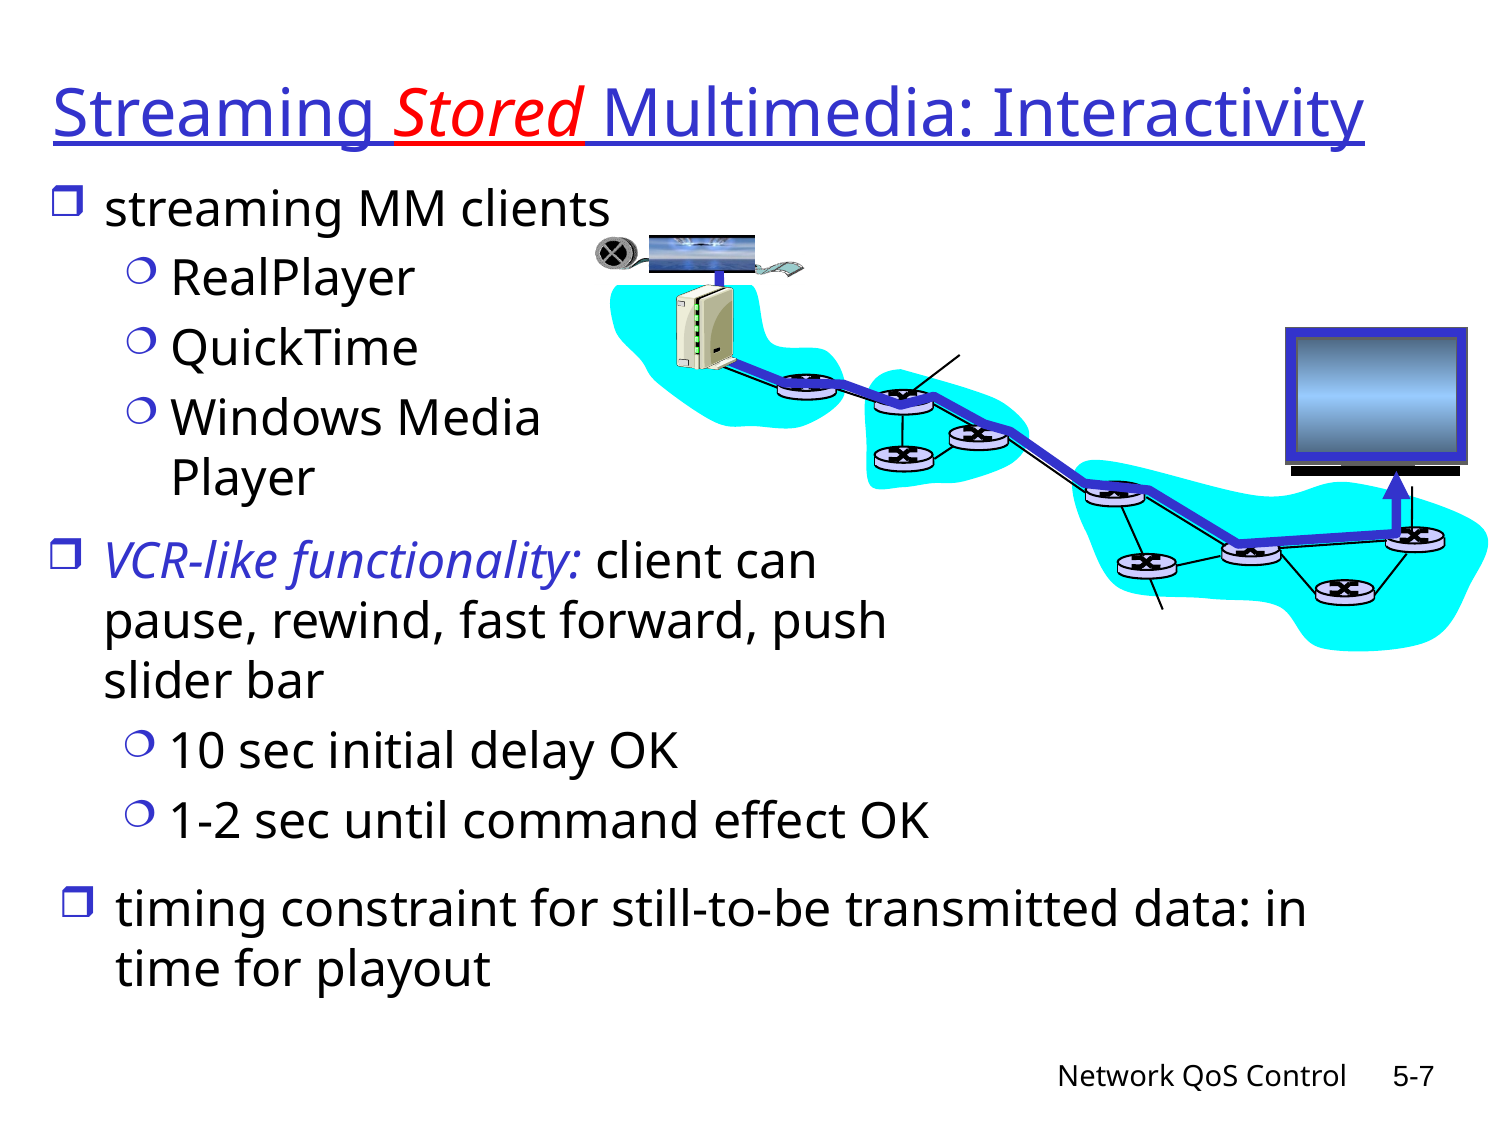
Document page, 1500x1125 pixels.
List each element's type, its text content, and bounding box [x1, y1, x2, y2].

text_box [594, 224, 1500, 655]
text_box streaming MM clients RealPlayer QuickTime Windows Media Player [33, 168, 714, 502]
slide_number 5-7 [1338, 1049, 1451, 1125]
footer Network QoS Control [728, 1049, 1338, 1125]
text_box VCR-like functionality: client can pause, rewind, fast forward, push slider bar 10 sec initial delay OK 1-2 sec until command effect OK [32, 521, 992, 855]
text_box timing constraint for still-to-be transmitted data: in time for playout [44, 869, 1352, 1006]
title Streaming Stored Multimedia: Interactivity [37, 37, 1451, 182]
